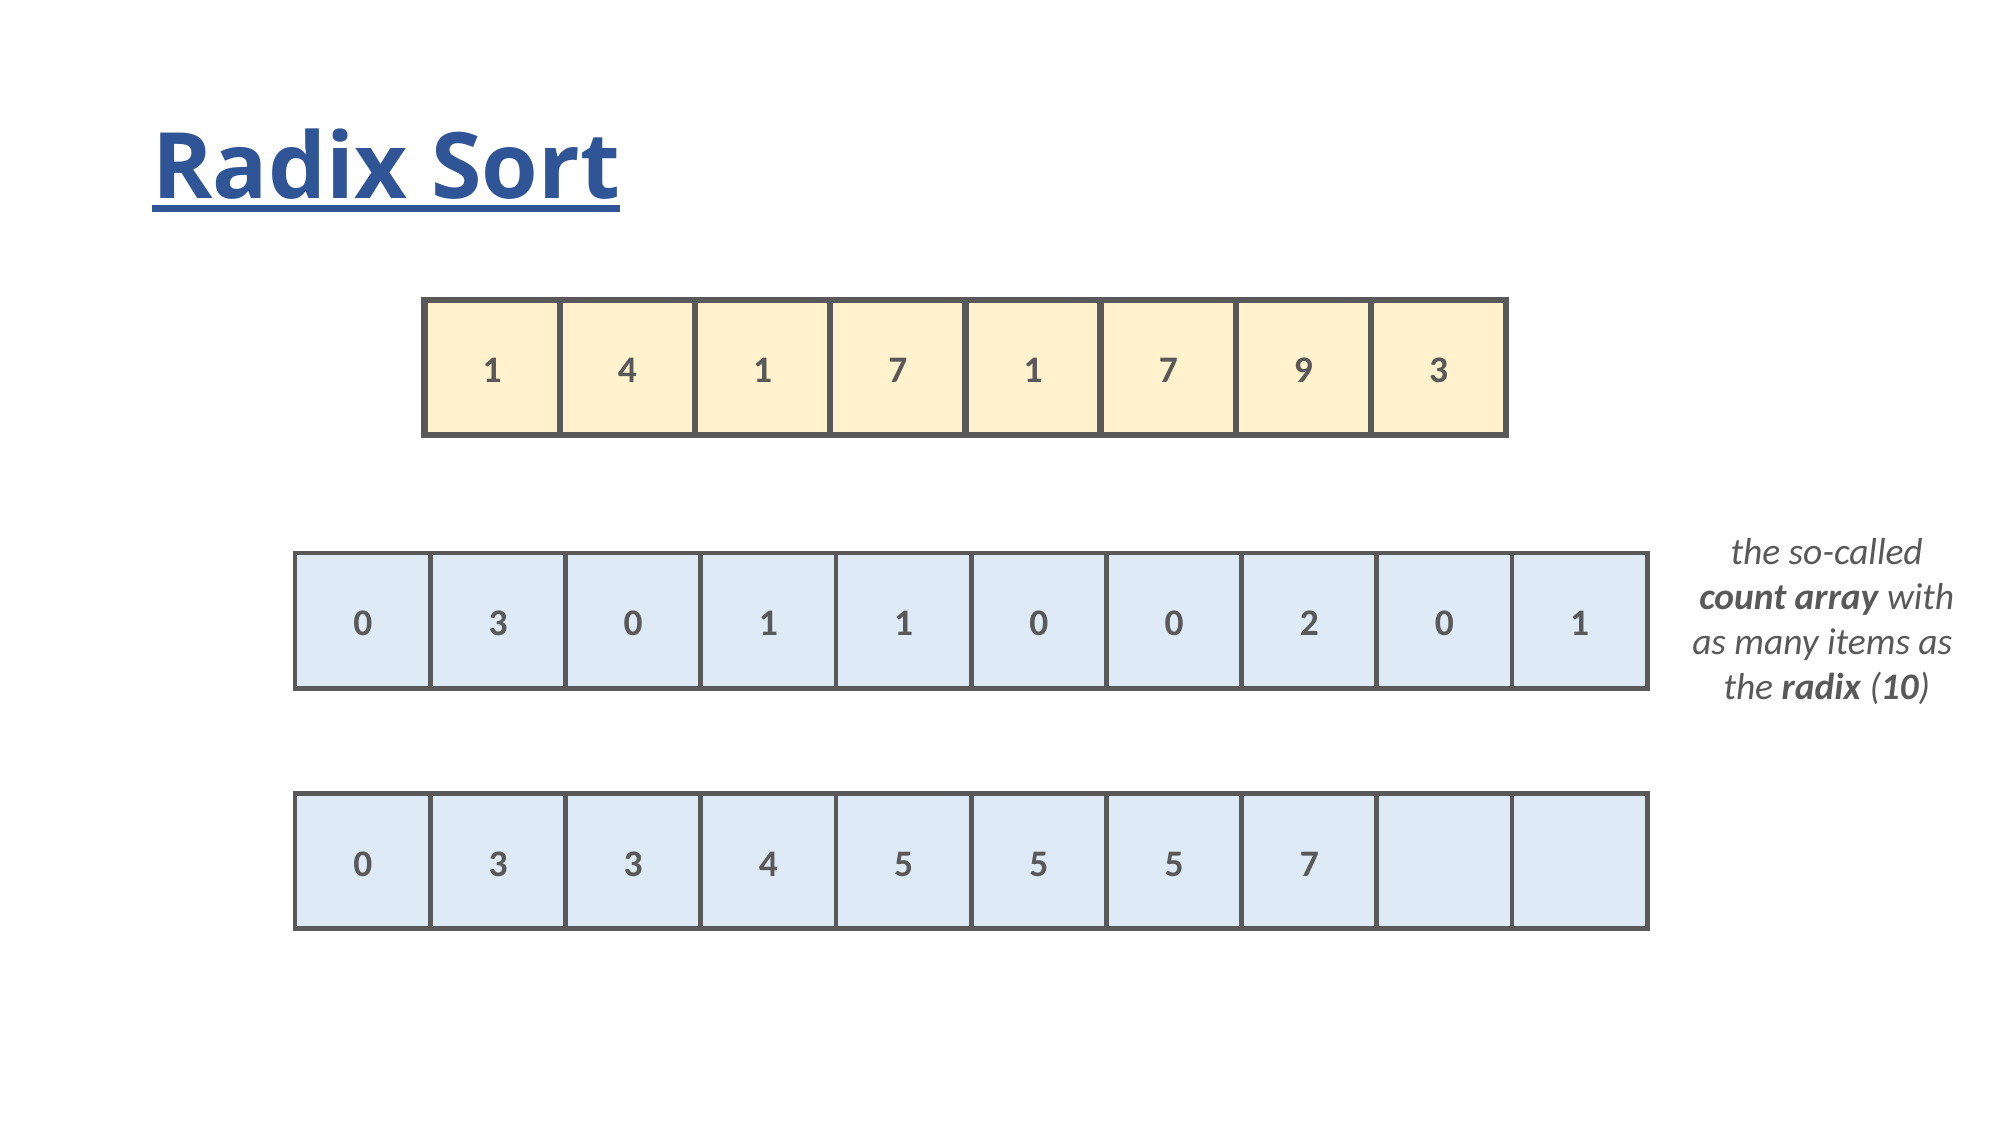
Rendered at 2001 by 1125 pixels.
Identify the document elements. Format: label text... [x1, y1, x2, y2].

text_box [1511, 793, 1648, 930]
text_box 9 [1235, 299, 1370, 436]
text_box 1 [1511, 552, 1648, 689]
text_box 7 [829, 299, 964, 436]
text_box the so-called count array with as many items as the radix (10) [1677, 519, 1976, 760]
text_box 7 [1241, 793, 1376, 930]
text_box 1 [694, 299, 829, 436]
text_box 0 [565, 552, 700, 689]
text_box 0 [294, 793, 429, 930]
text_box 0 [970, 552, 1105, 689]
text_box 3 [429, 552, 565, 689]
text_box 0 [1105, 552, 1241, 689]
text_box 3 [1370, 299, 1507, 436]
text_box 1 [964, 299, 1100, 436]
text_box 1 [700, 552, 835, 689]
title Radix Sort [137, 59, 1863, 278]
text_box 4 [700, 793, 835, 930]
text_box 5 [835, 793, 970, 930]
text_box 5 [1105, 793, 1241, 930]
text_box 3 [565, 793, 700, 930]
text_box 7 [1100, 299, 1235, 436]
text_box 1 [835, 552, 970, 689]
text_box [1376, 793, 1511, 930]
text_box 0 [294, 552, 429, 689]
text_box 2 [1241, 552, 1376, 689]
text_box 1 [424, 299, 559, 436]
text_box 4 [559, 299, 694, 436]
text_box 0 [1376, 552, 1511, 689]
text_box 3 [429, 793, 565, 930]
text_box 5 [970, 793, 1105, 930]
